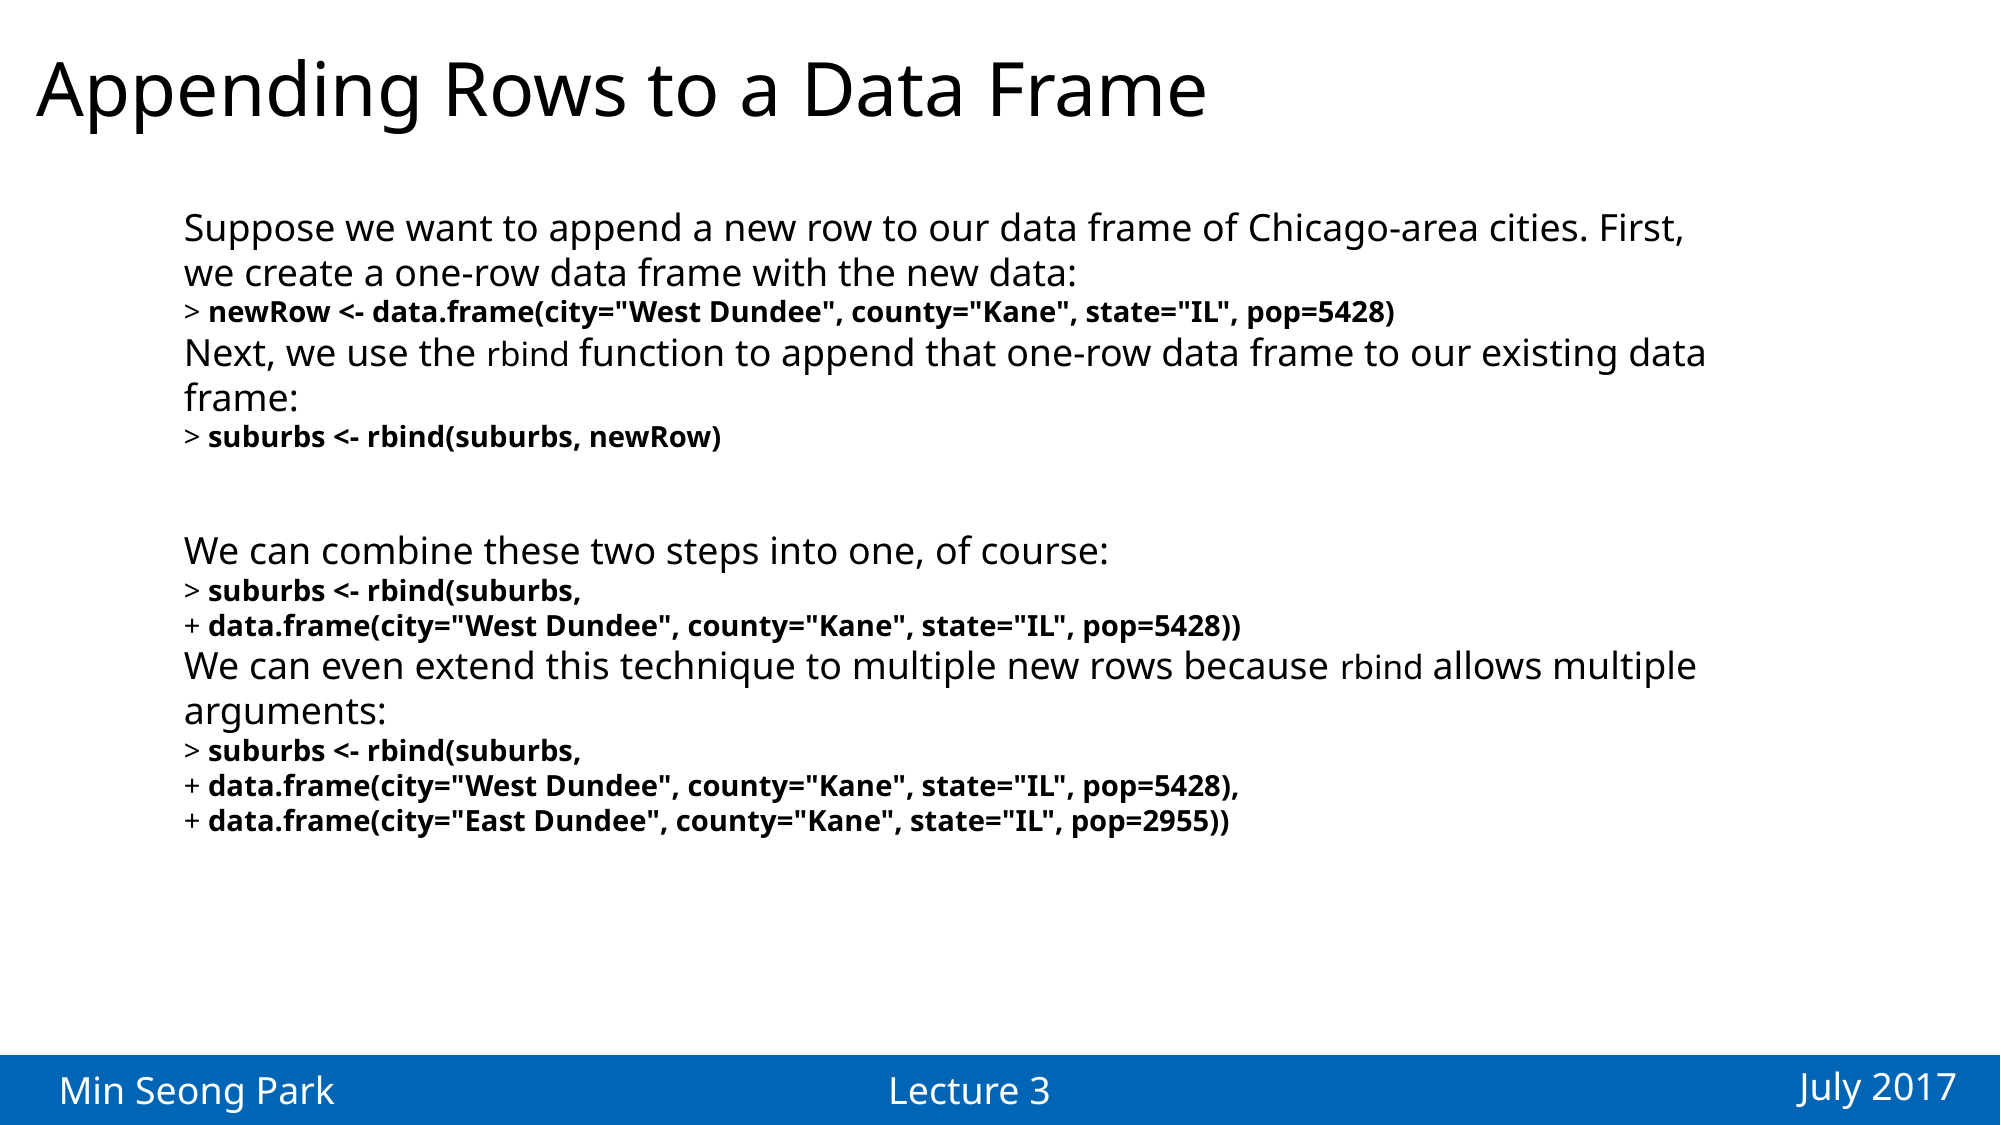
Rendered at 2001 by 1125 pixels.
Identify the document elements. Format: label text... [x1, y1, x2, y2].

text_box [0, 1054, 2000, 1125]
text_box Suppose we want to append a new row to our data frame of Chicago-area cities. First, we create a one-row data frame with the new data: > newRow <- data.frame(city="West Dundee", county="Kane", state="IL", pop=5428) Next, we use the rbind function to append that one-row data frame to our existing data frame: > suburbs <- rbind(suburbs, newRow) [169, 196, 1737, 461]
text_box Lecture 3 [873, 1059, 1066, 1120]
text_box Min Seong Park [43, 1059, 350, 1120]
text_box We can combine these two steps into one, of course: > suburbs <- rbind(suburbs, + data.frame(city="West Dundee", county="Kane", state="IL", pop=5428)) We can even extend this technique to multiple new rows because rbind allows multiple arguments: > suburbs <- rbind(suburbs, + data.frame(city="West Dundee", county="Kane", state="IL", pop=5428), + data.frame(city="East Dundee", county="Kane", state="IL", pop=2955)) [169, 519, 1737, 845]
text_box July 2017 [1784, 1055, 1973, 1116]
text_box Appending Rows to a Data Frame [21, 33, 1225, 139]
